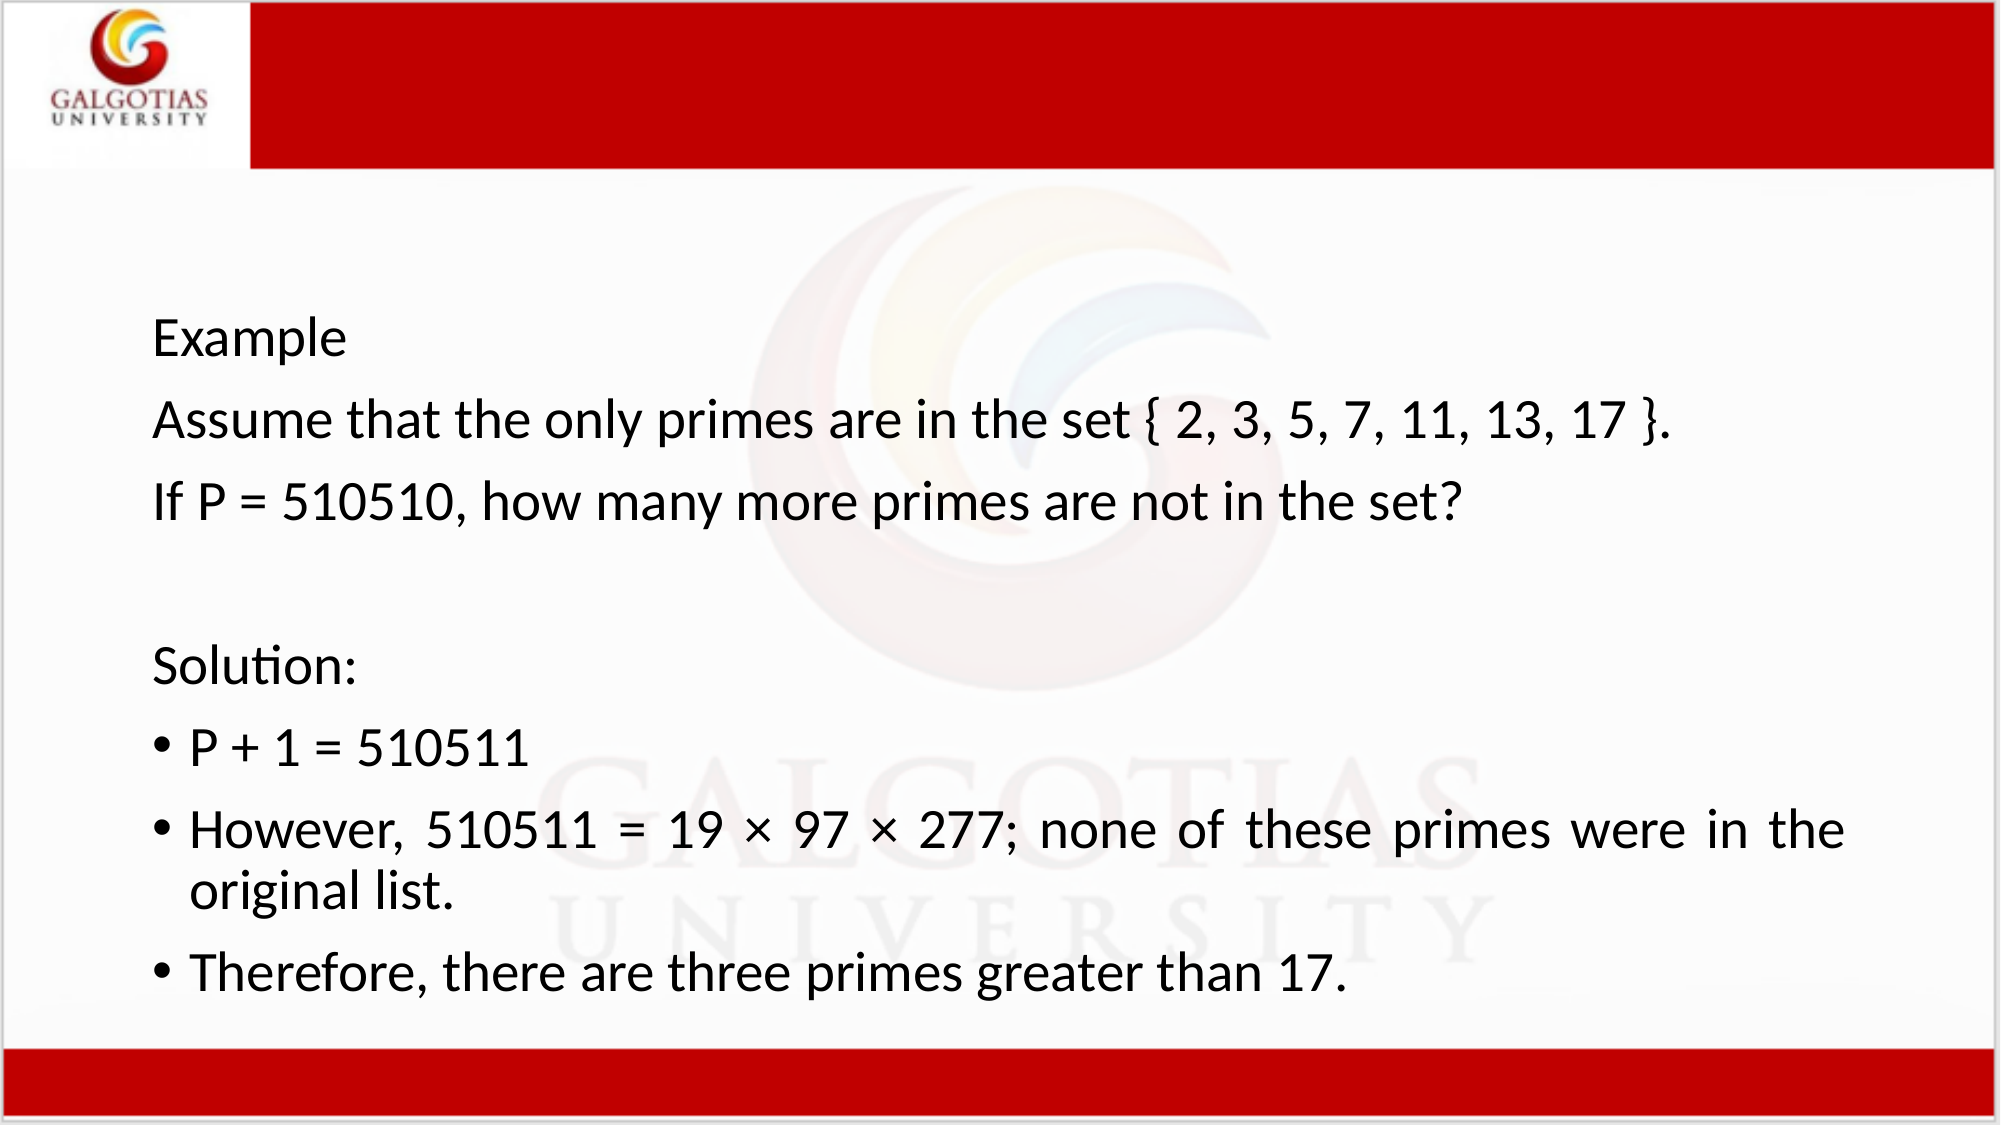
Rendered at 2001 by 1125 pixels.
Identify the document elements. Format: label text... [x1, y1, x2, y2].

list Example Assume that the only primes are in the set { 2, 3, 5, 7, 11, 13, 17 }. If P = 510510, how many more primes are not in the set? Solution: P + 1 = 510511 However, 510511 = 19 × 97 × 277; none of these primes were in the original list. Therefore, there are three primes greater than 17. [137, 299, 1863, 1014]
picture [0, 0, 2001, 1125]
